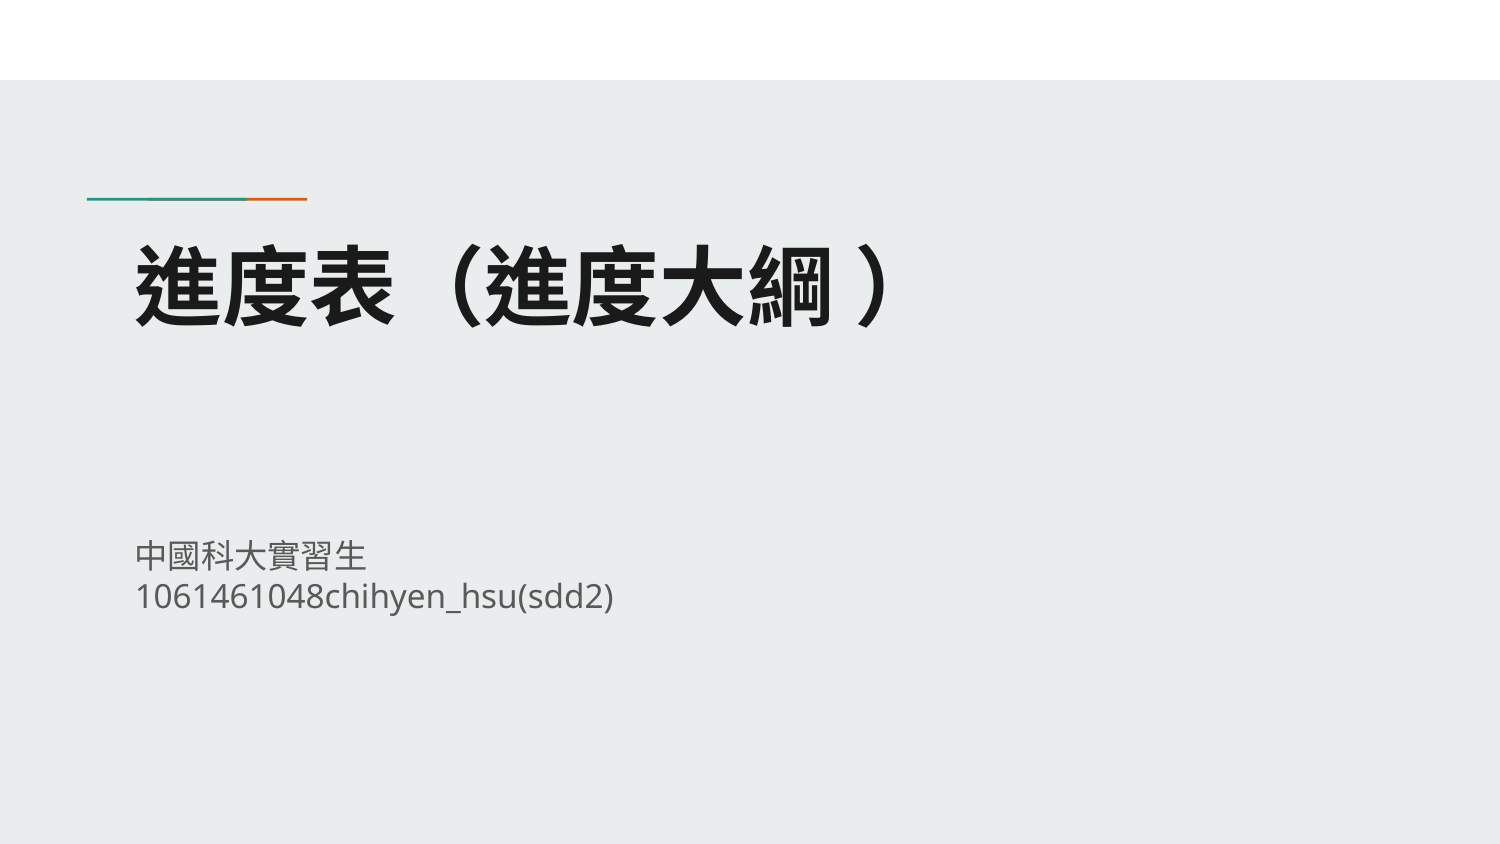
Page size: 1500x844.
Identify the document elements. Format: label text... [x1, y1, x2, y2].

subtitle 中國科大實習生 1061461048chihyen_hsu(sdd2) [119, 520, 1381, 610]
title 進度表（進度大綱 ） [119, 216, 1381, 490]
